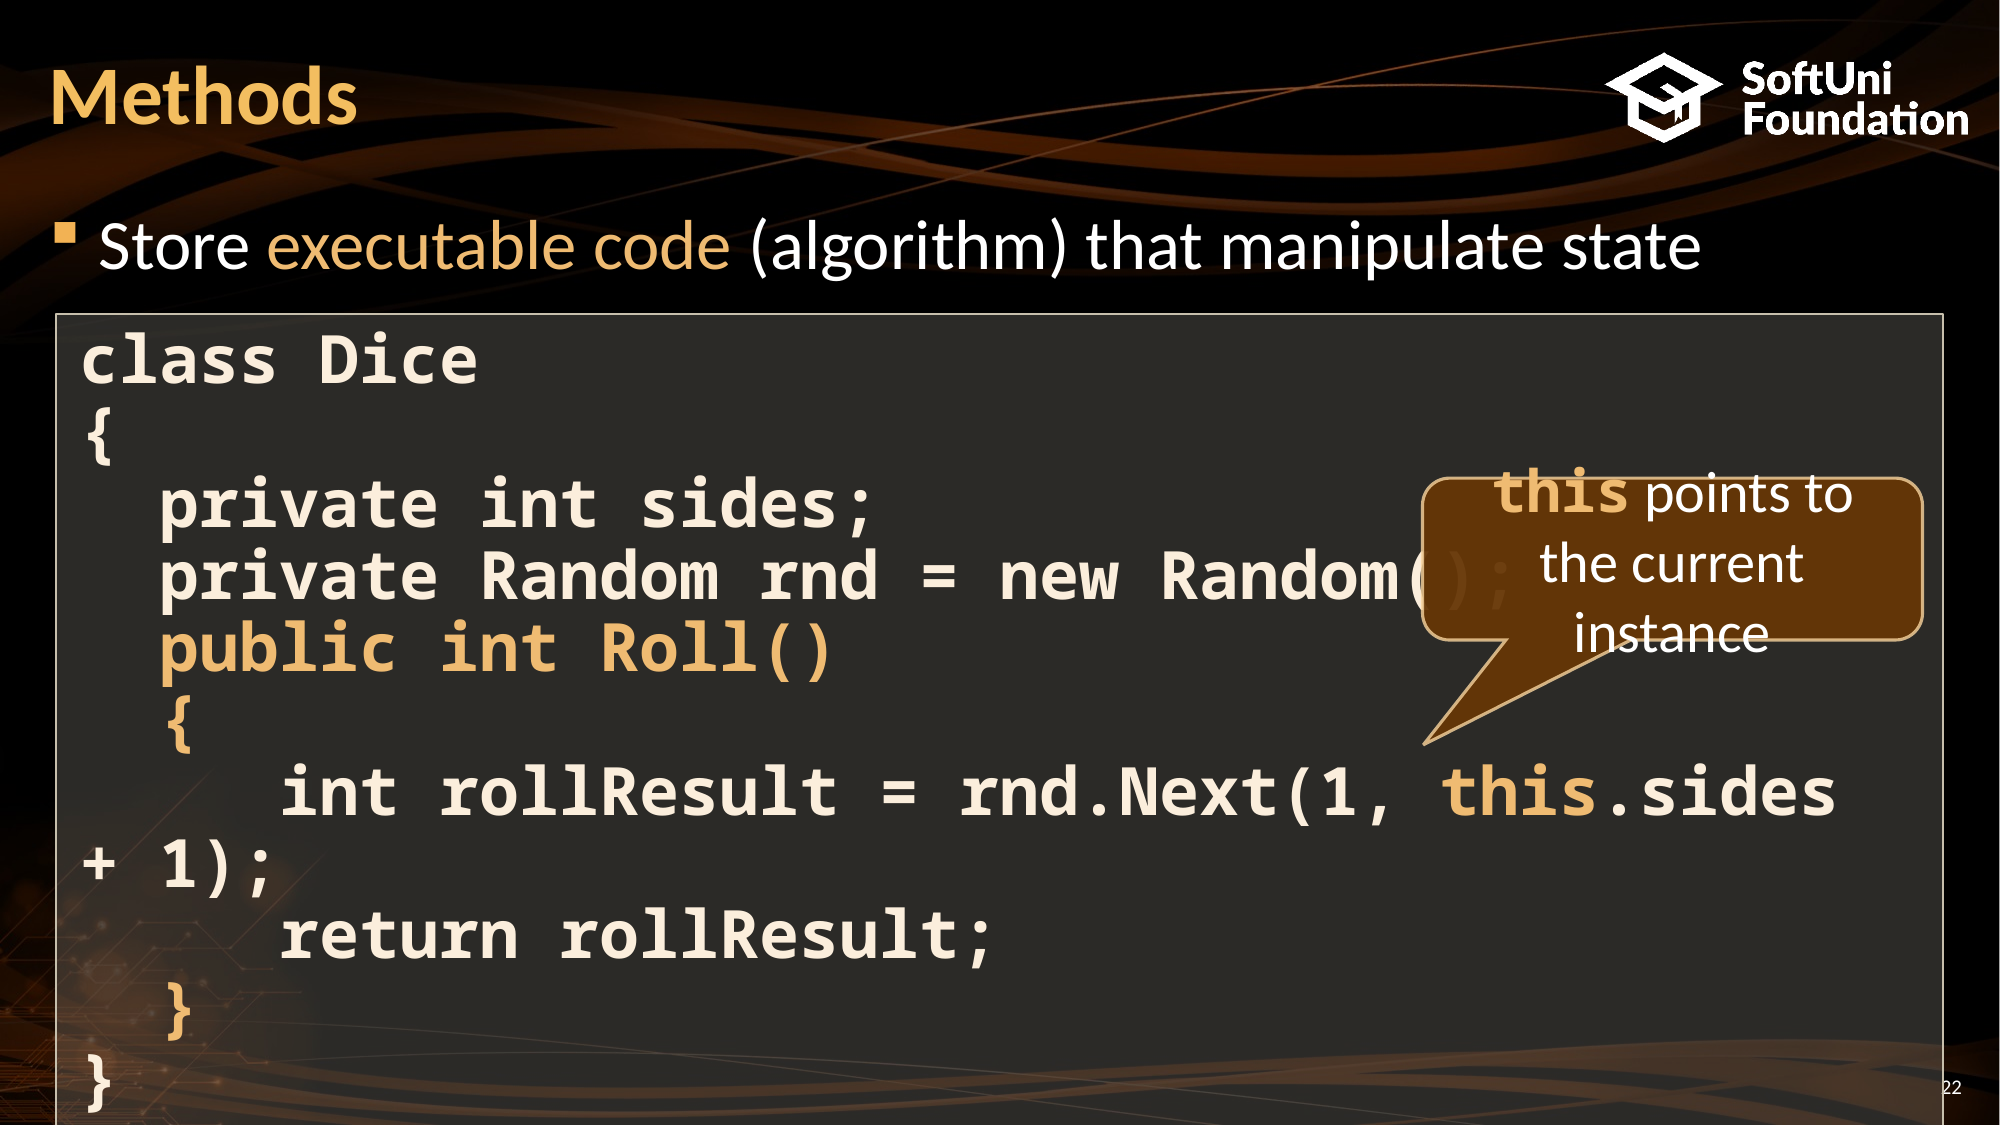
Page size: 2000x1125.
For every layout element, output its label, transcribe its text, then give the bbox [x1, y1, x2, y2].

title Methods [30, 6, 1602, 189]
picture [0, 0, 2000, 1125]
text_box class Dice { private int sides; private Random rnd = new Random(); public int Roll() { int rollResult = rnd.Next(1, this.sides + 1); return rollResult; } } [56, 314, 1943, 1125]
list Store executable code (algorithm) that manipulate state [31, 188, 1968, 1103]
text_box this points to the current instance [1421, 477, 1924, 746]
